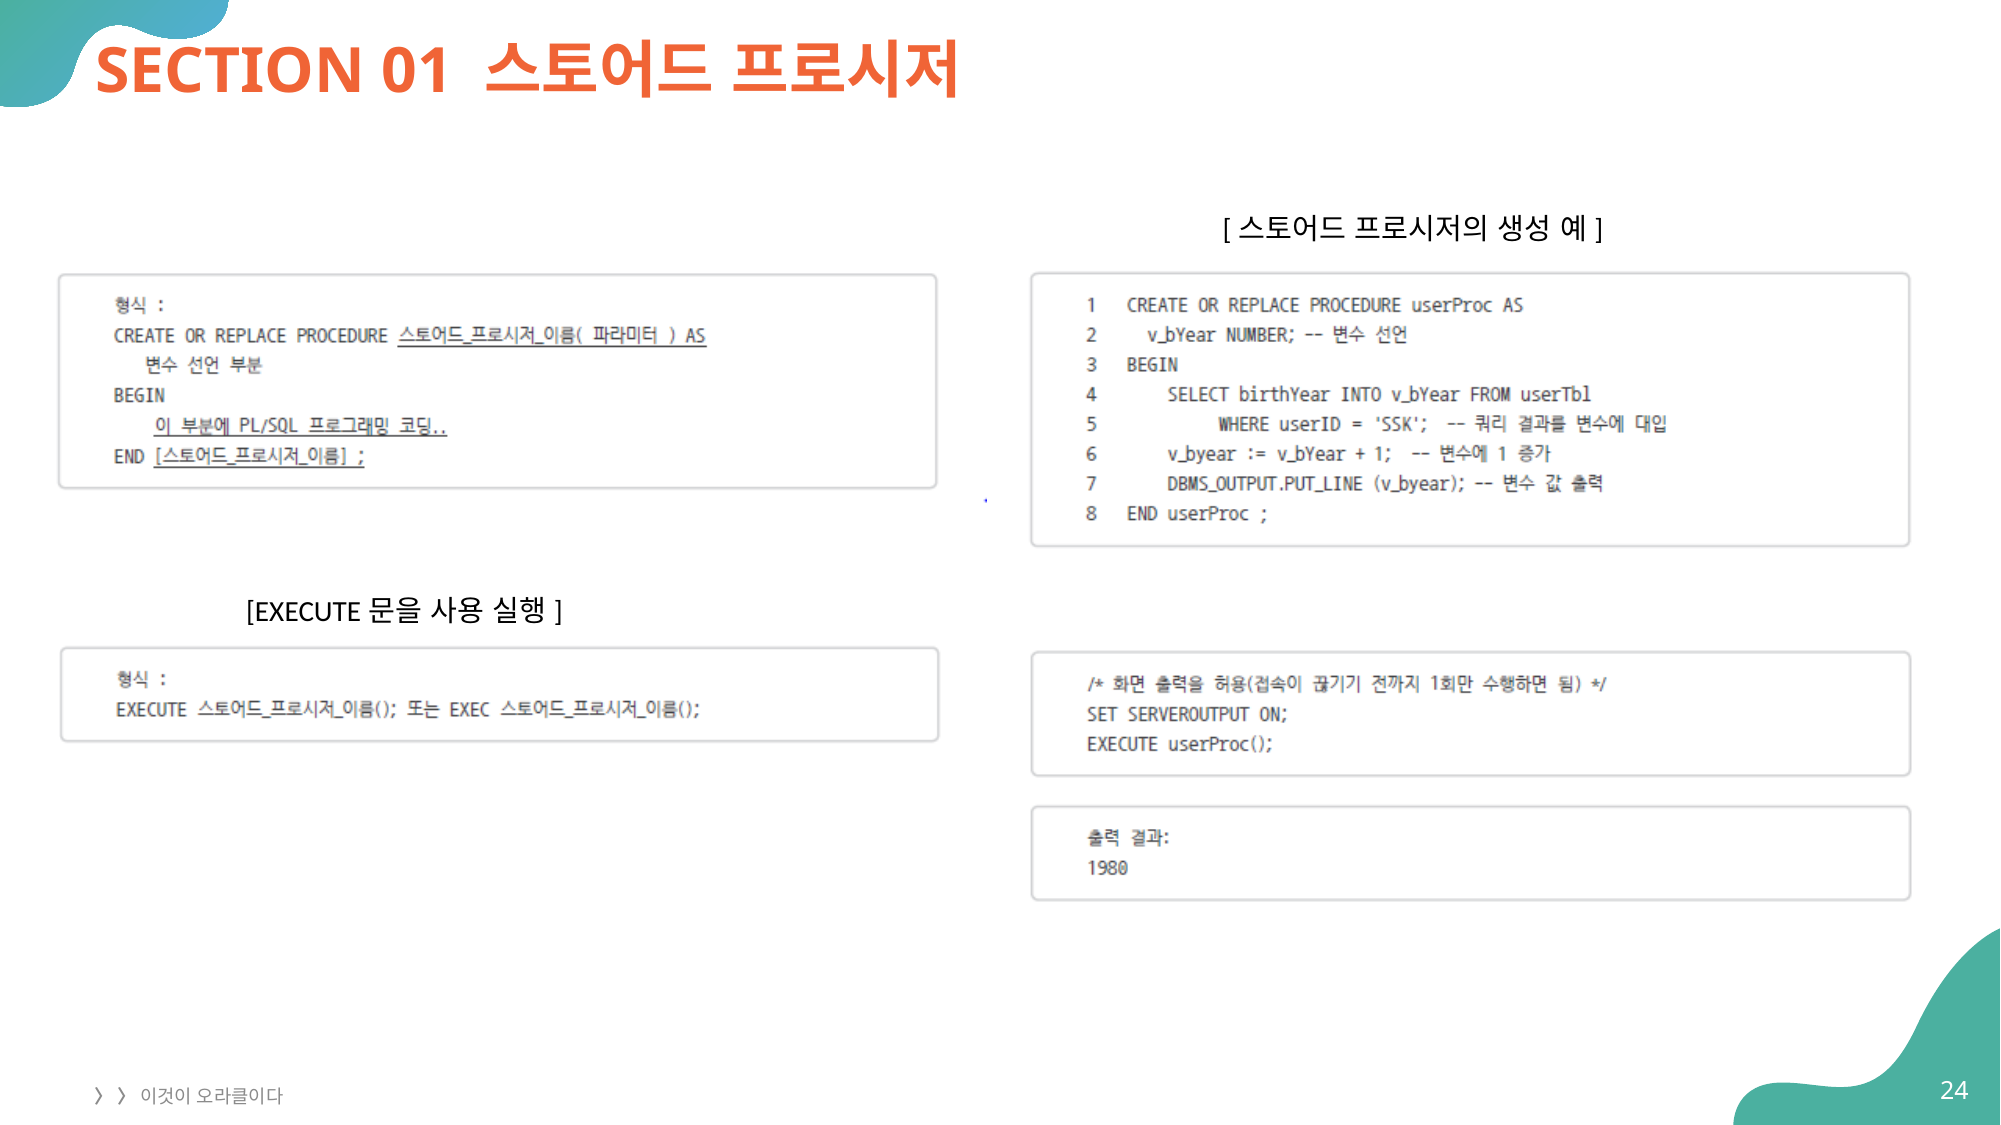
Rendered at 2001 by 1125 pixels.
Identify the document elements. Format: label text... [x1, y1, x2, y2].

picture [1023, 248, 1924, 555]
footer 〉 〉 이것이 오라클이다 [79, 1078, 755, 1114]
title SECTION 01 스토어드 프로시저 [79, 17, 1931, 128]
slide_number 24 [1917, 1061, 1984, 1122]
text_box [스토어드 프로시저의 생성 예] [1207, 203, 1619, 248]
text_box [EXECUTE문을 사용 실행] [231, 584, 578, 629]
picture [1020, 643, 1918, 919]
picture [59, 629, 964, 770]
picture [49, 258, 987, 506]
